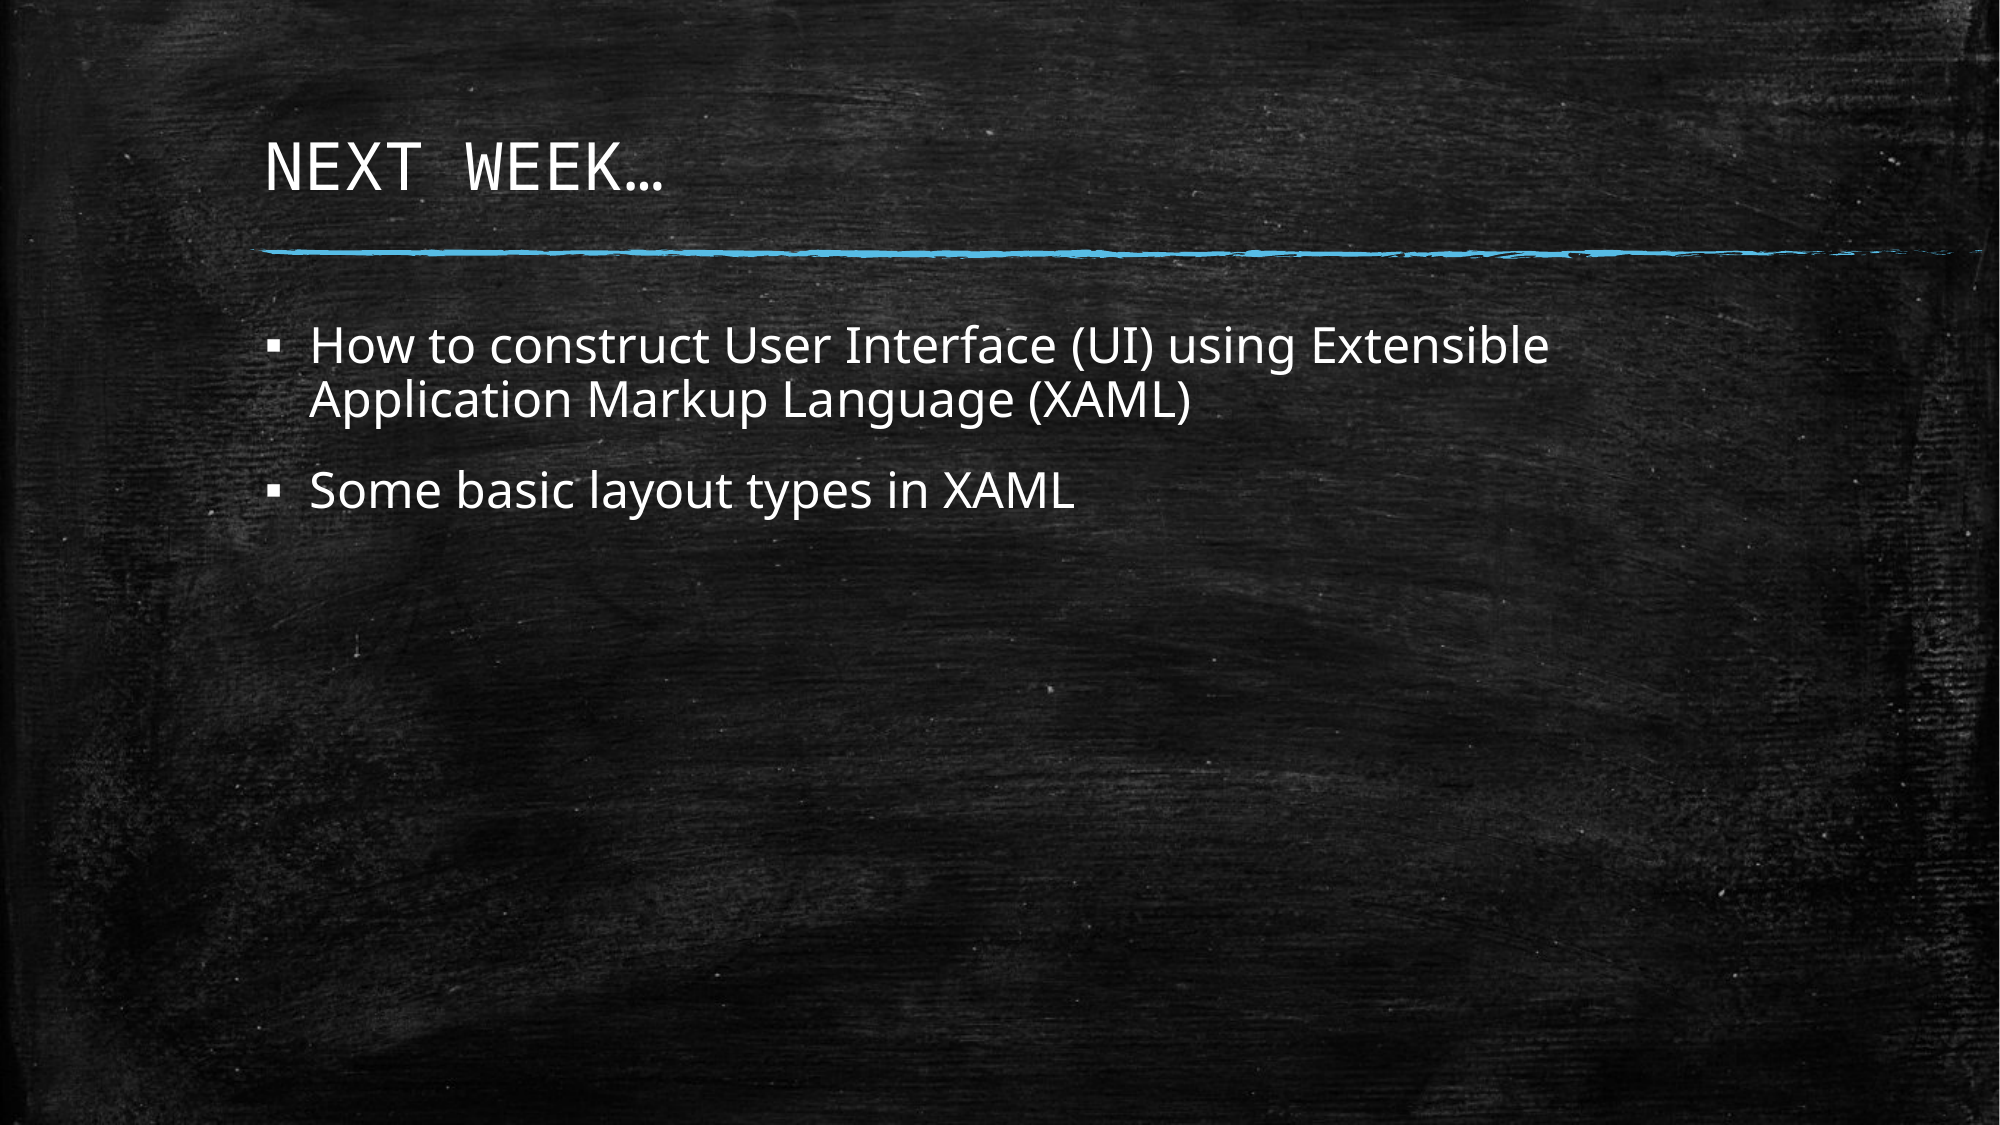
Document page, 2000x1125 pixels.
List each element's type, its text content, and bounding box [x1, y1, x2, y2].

title NEXT WEEK… [249, 45, 1750, 213]
list How to construct User Interface (UI) using Extensible Application Markup Language (XAML) Some basic layout types in XAML [249, 312, 1750, 1013]
